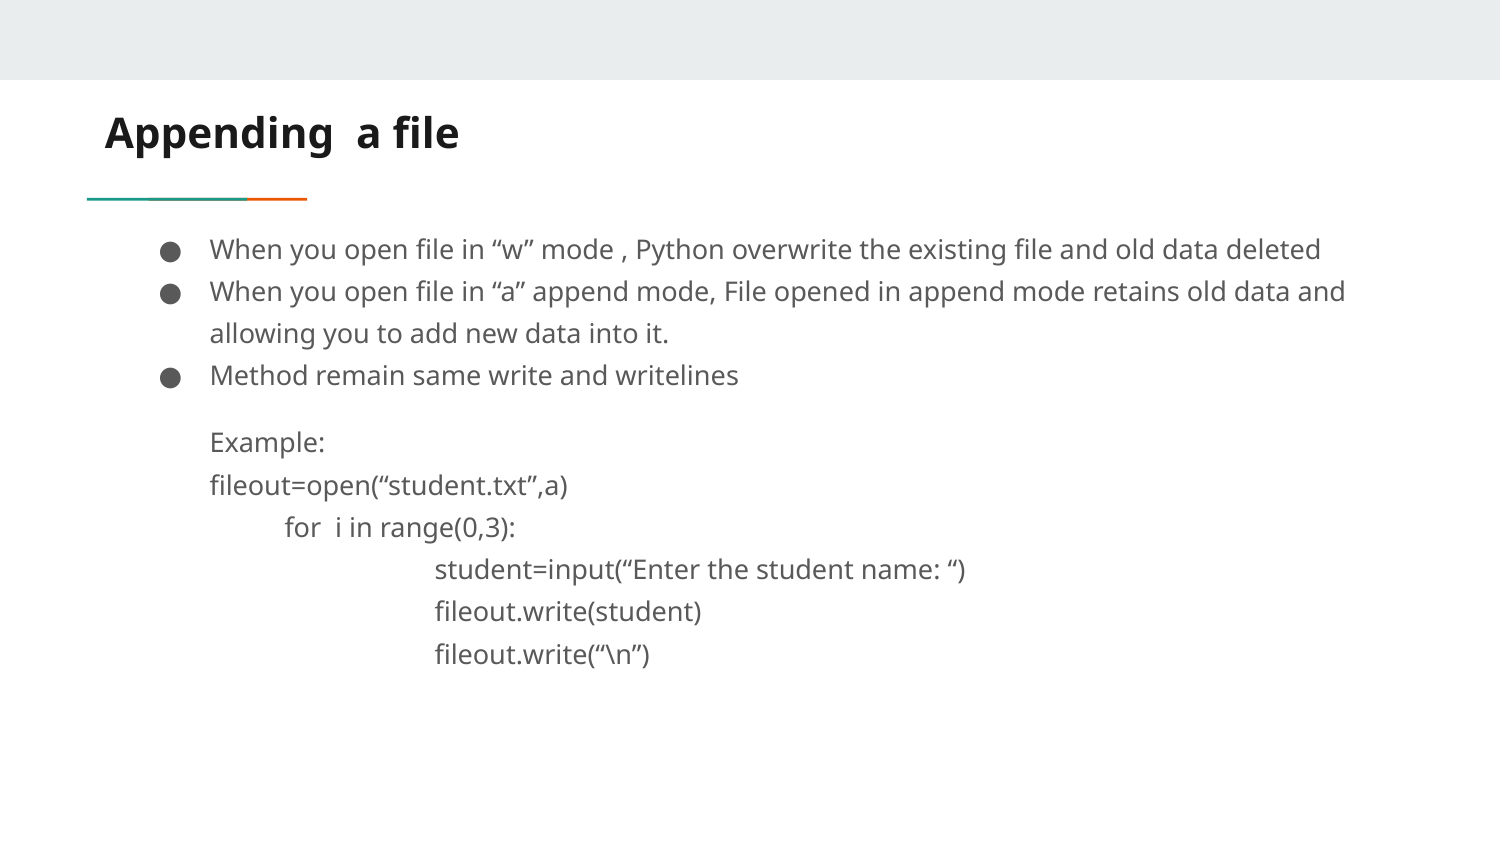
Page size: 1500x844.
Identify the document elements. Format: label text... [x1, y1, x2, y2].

title Appending a file [89, 87, 1351, 176]
list When you open file in “w” mode , Python overwrite the existing file and old data deleted When you open file in “a” append mode, File opened in append mode retains old data and allowing you to add new data into it. Method remain same write and writelines Example: fileout=open(“student.txt”,a) for i in range(0,3): student=input(“Enter the student name: “) fileout.write(student) fileout.write(“\n”) [119, 209, 1381, 712]
